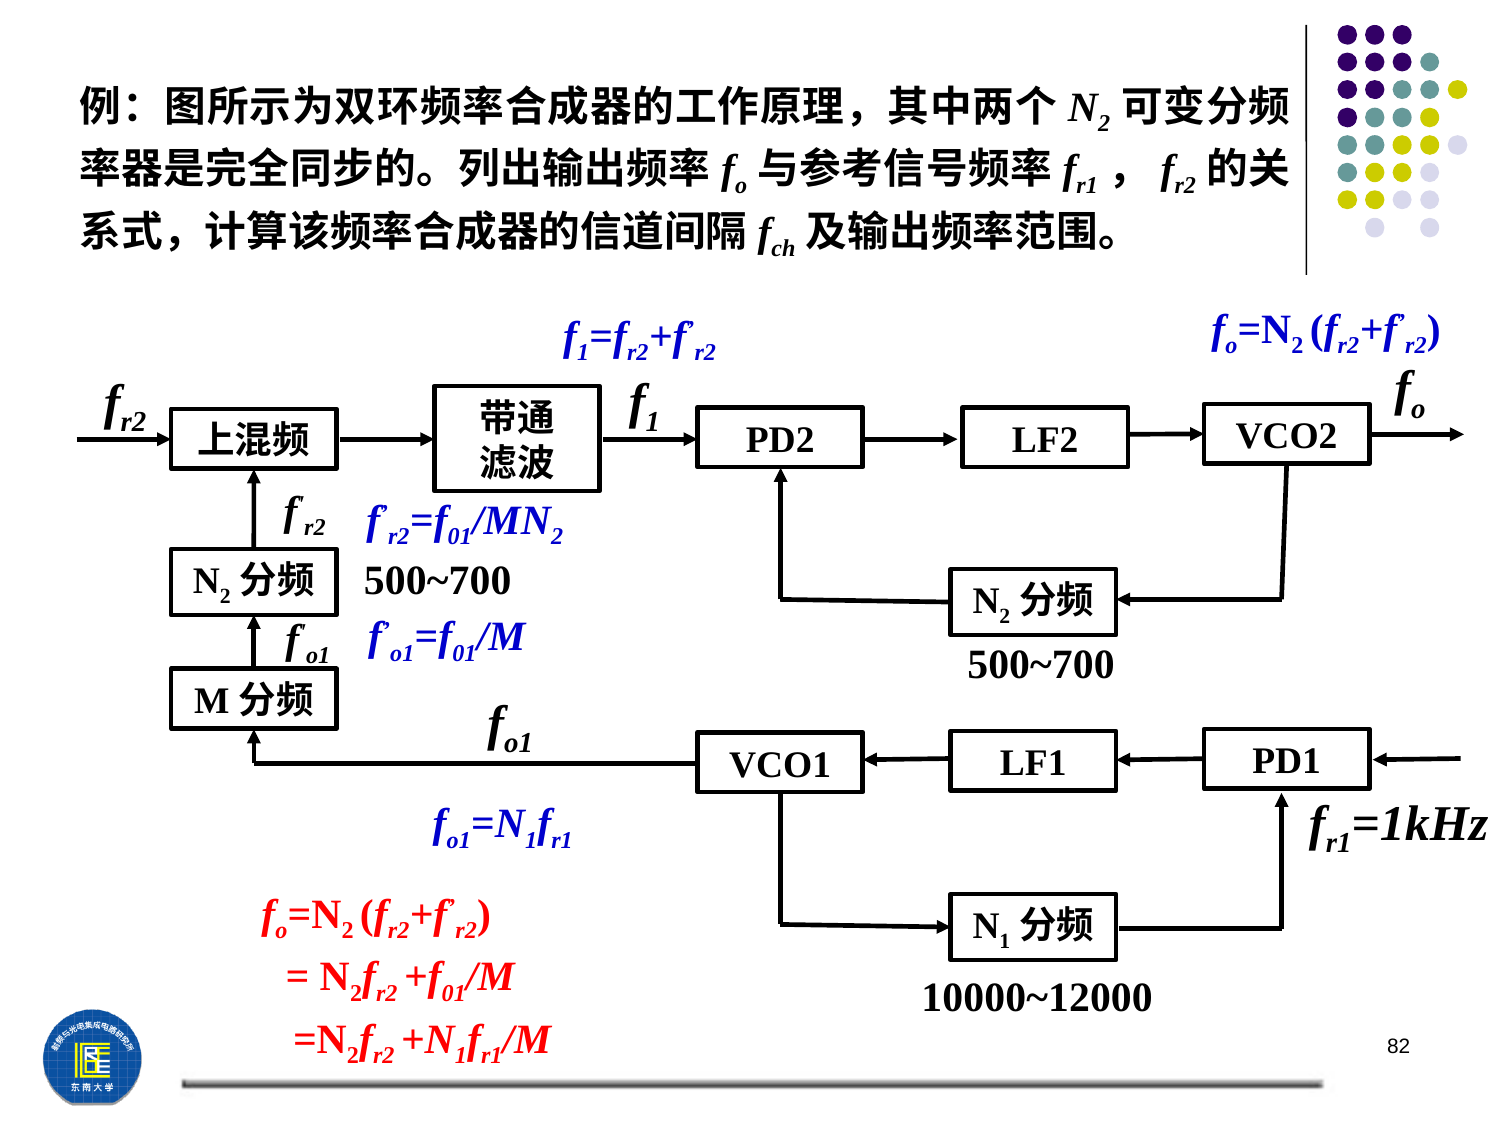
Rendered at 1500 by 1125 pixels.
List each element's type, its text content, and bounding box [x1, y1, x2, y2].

text_box M分频 [171, 668, 337, 729]
text_box 500~700 [349, 546, 679, 611]
text_box N2分频 [950, 569, 1117, 635]
text_box f’r2=f01/MN2 [351, 485, 742, 557]
text_box fo=N2 (fr2+f’r2) = N2fr2 +f01/M =N2fr2 +N1fr1/M [246, 873, 699, 1125]
text_box PD1 [1204, 728, 1370, 789]
text_box N2分频 [171, 549, 337, 615]
text_box fo1=N1fr1 [417, 788, 808, 861]
text_box 带通 滤波 [434, 386, 600, 485]
picture [171, 1058, 246, 1111]
text_box 上混频 [171, 408, 337, 469]
text_box fr1=1kHz [1294, 782, 1500, 866]
text_box N1分频 [950, 894, 1117, 960]
text_box 例：图所示为双环频率合成器的工作原理，其中两个N2可变分频率器是完全同步的。列出输出频率fo与参考信号频率fr1，fr2的关系式，计算该频率合成器的信道间隔fch及输出频率范围。 [64, 66, 1306, 269]
text_box fo [1379, 366, 1471, 432]
text_box f1=fr2+f’r2 [548, 301, 762, 373]
text_box PD2 [697, 407, 863, 467]
text_box VCO2 [1204, 403, 1370, 464]
text_box VCO1 [697, 732, 863, 792]
text_box LF2 [962, 407, 1128, 468]
slide_number 82 [1074, 1024, 1426, 1101]
text_box f1 [614, 373, 705, 445]
text_box fr2 [89, 361, 172, 438]
text_box f’o1=f01/M [353, 601, 744, 674]
text_box fo1 [472, 682, 564, 762]
text_box LF1 [950, 730, 1117, 791]
text_box f'o1 [270, 604, 362, 676]
text_box f'r2 [268, 476, 360, 548]
picture [34, 999, 148, 1113]
text_box fo=N2 (fr2+f’r2) [1196, 294, 1488, 366]
text_box 500~700 [952, 629, 1282, 694]
text_box 10000~12000 [906, 962, 1236, 1028]
picture [699, 1058, 1353, 1111]
